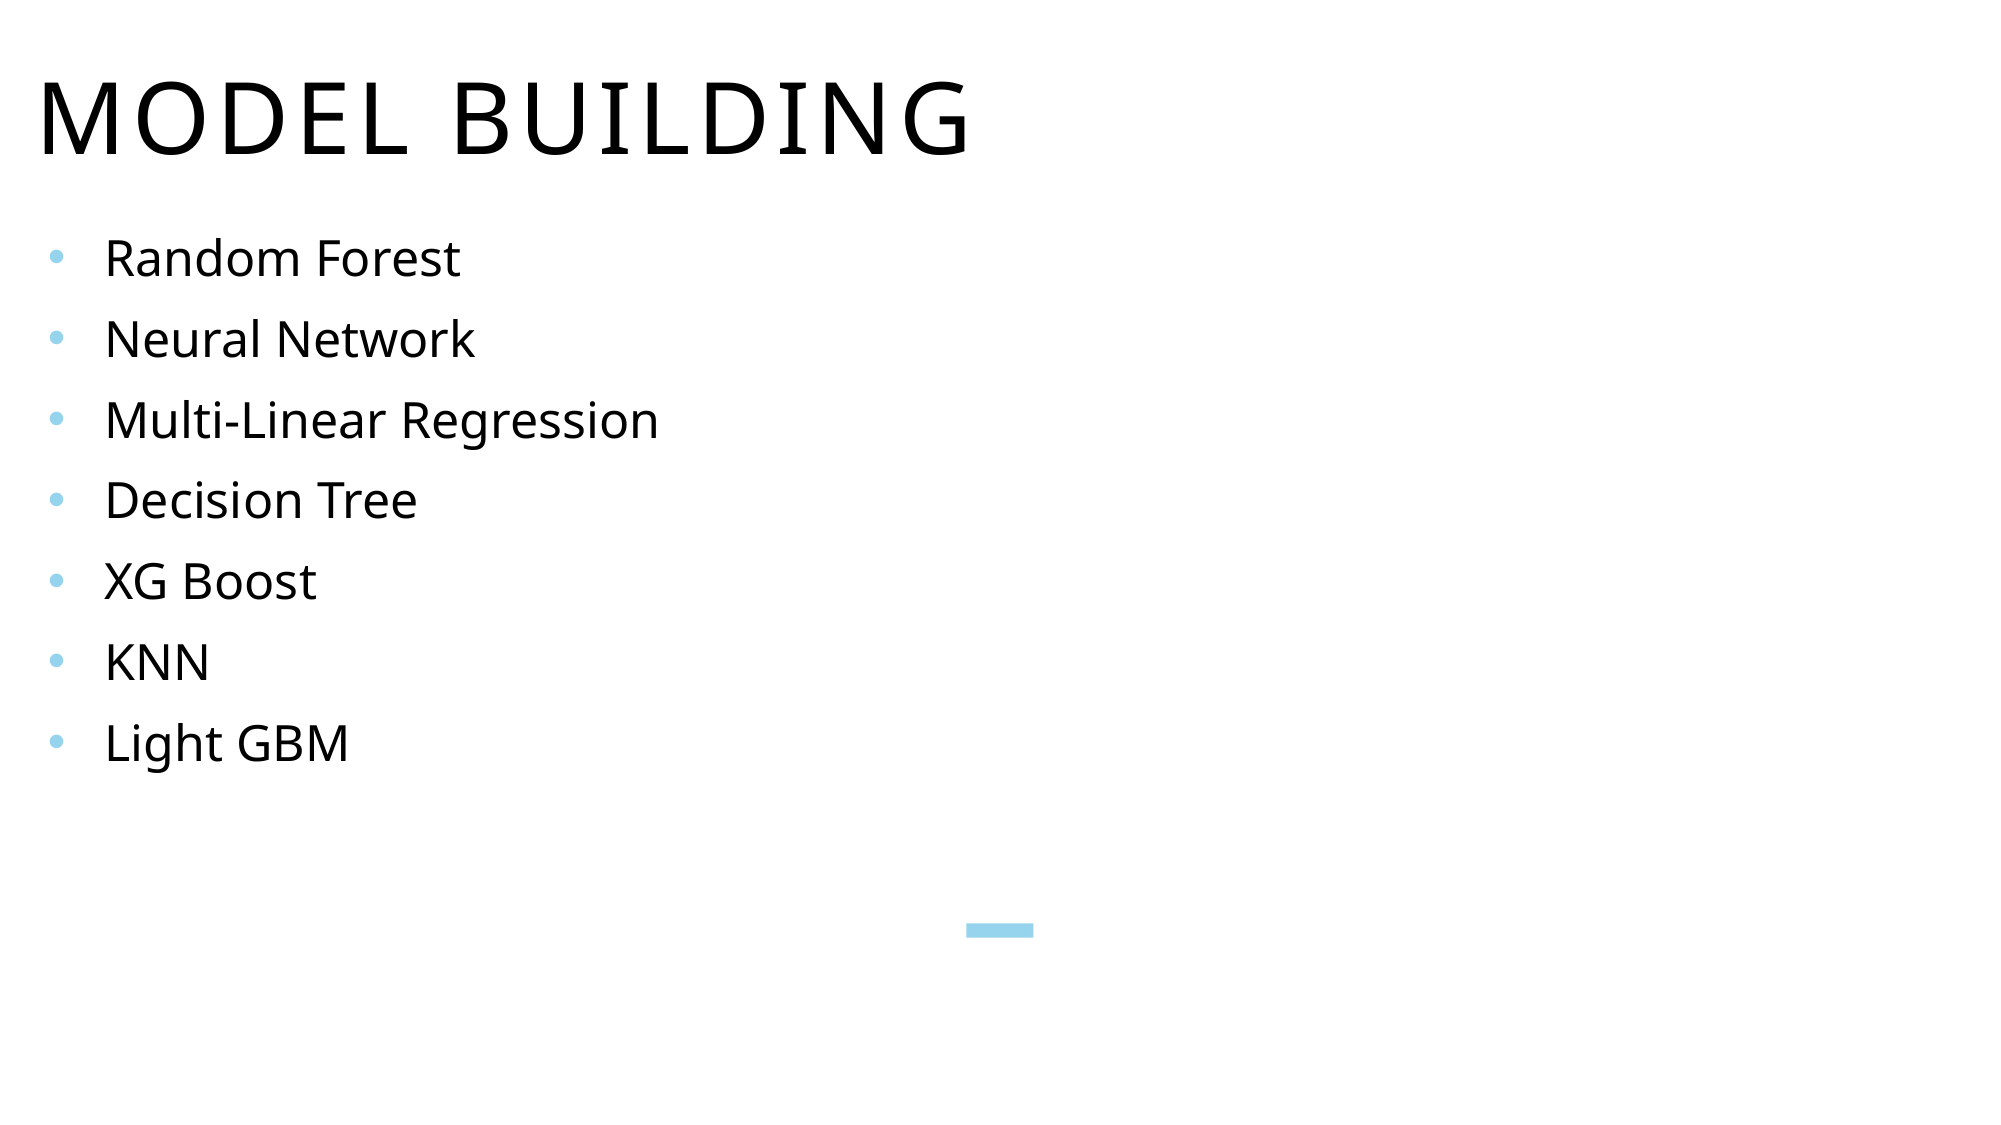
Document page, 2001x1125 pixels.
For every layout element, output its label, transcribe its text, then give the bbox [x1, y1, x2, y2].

subtitle Random Forest Neural Network Multi-Linear Regression Decision Tree XG Boost KNN Light GBM [48, 226, 1202, 912]
title Model Building [0, 31, 1009, 213]
